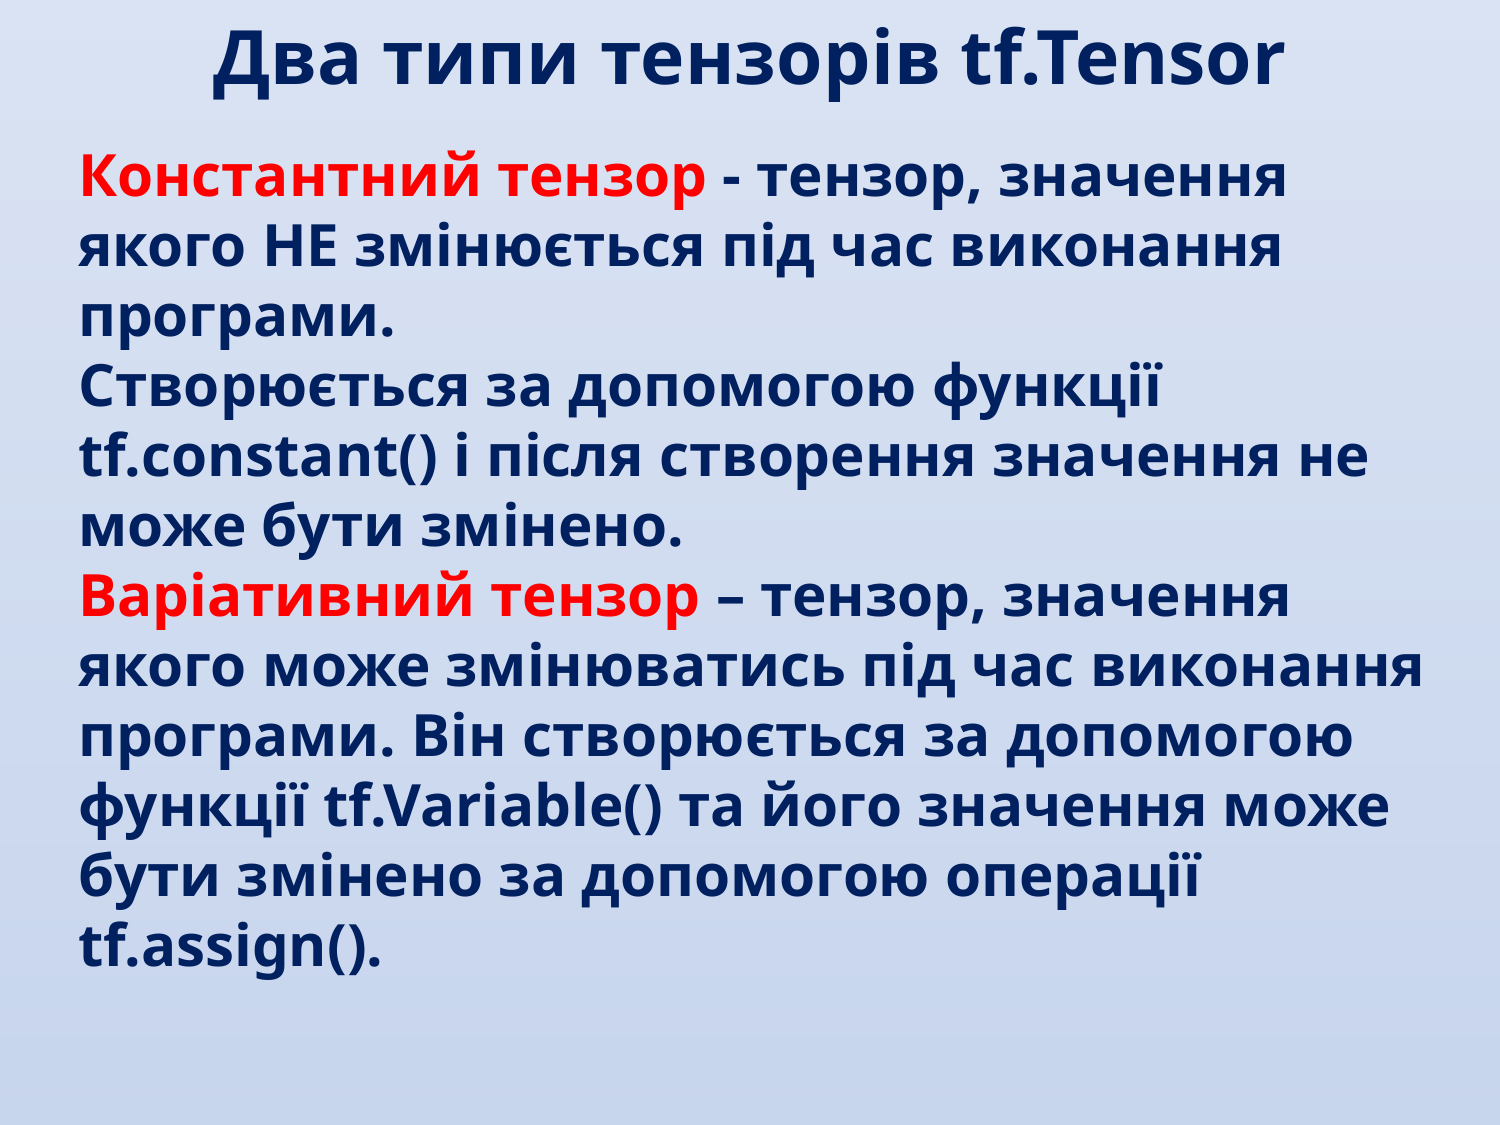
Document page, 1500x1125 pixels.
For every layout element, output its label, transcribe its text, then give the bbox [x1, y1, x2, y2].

text_box Константний тензор - тензор, значення якого НЕ змінюється під час виконання програми. Створюється за допомогою функції tf.constant() і після створення значення не може бути змінено. Варіативний тензор – тензор, значення якого може змінюватись під час виконання програми. Він створюється за допомогою функції tf.Variable() та його значення може бути змінено за допомогою операції tf.assign(). [63, 130, 1483, 986]
text_box Два типи тензорів tf.Tensor [17, 2, 1483, 108]
